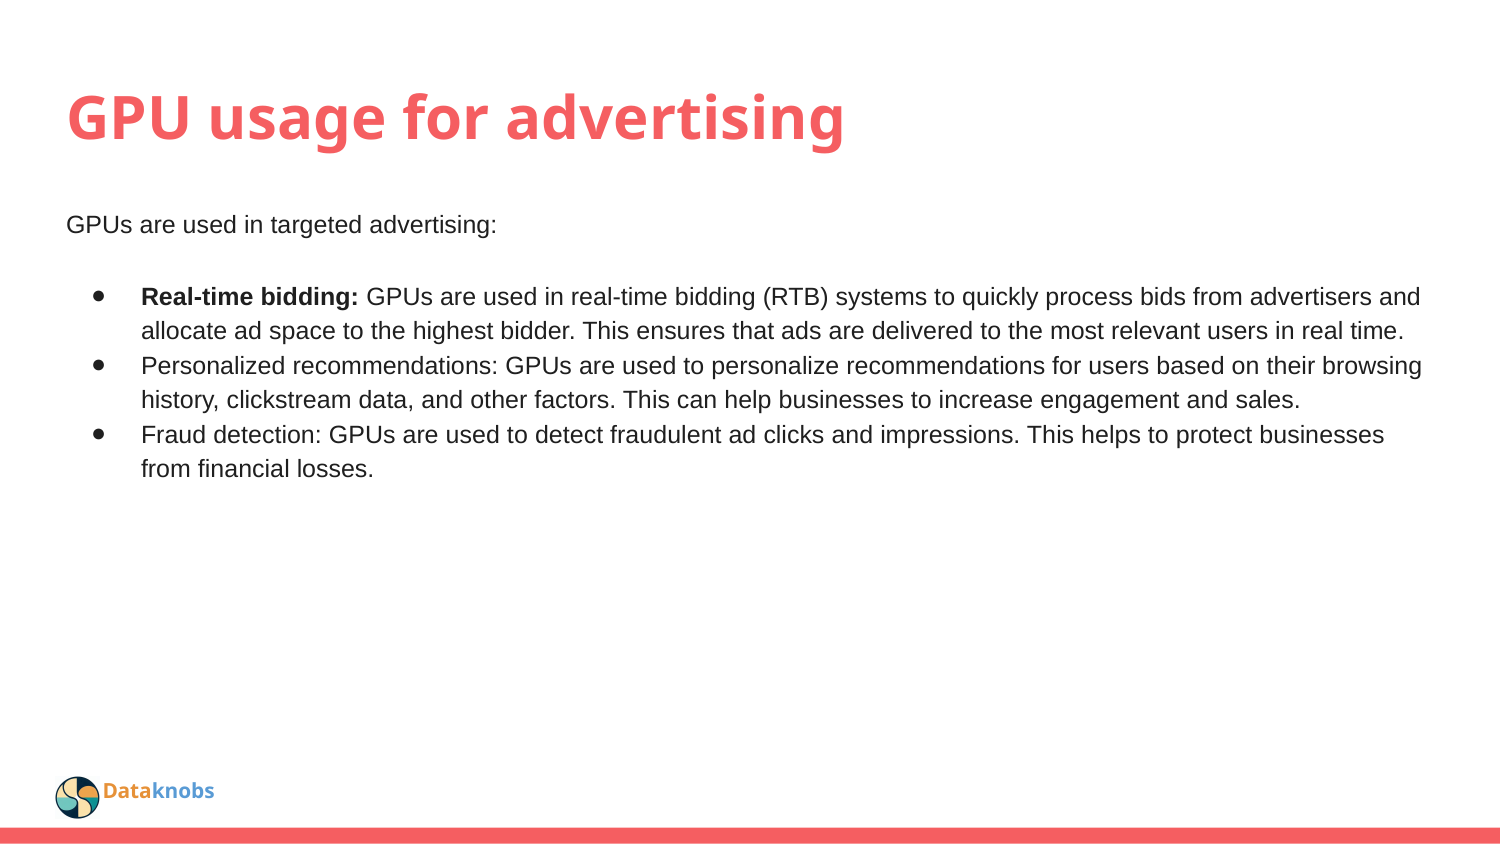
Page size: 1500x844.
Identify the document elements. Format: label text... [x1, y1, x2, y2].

title GPU usage for advertising [51, 64, 1449, 167]
picture [55, 776, 100, 819]
list GPUs are used in targeted advertising: Real-time bidding: GPUs are used in real-time bidding (RTB) systems to quickly process bids from advertisers and allocate ad space to the highest bidder. This ensures that ads are delivered to the most relevant users in real time. Personalized recommendations: GPUs are used to personalize recommendations for users based on their browsing history, clickstream data, and other factors. This can help businesses to increase engagement and sales. Fraud detection: GPUs are used to detect fraudulent ad clicks and impressions. This helps to protect businesses from financial losses. [51, 189, 1449, 750]
